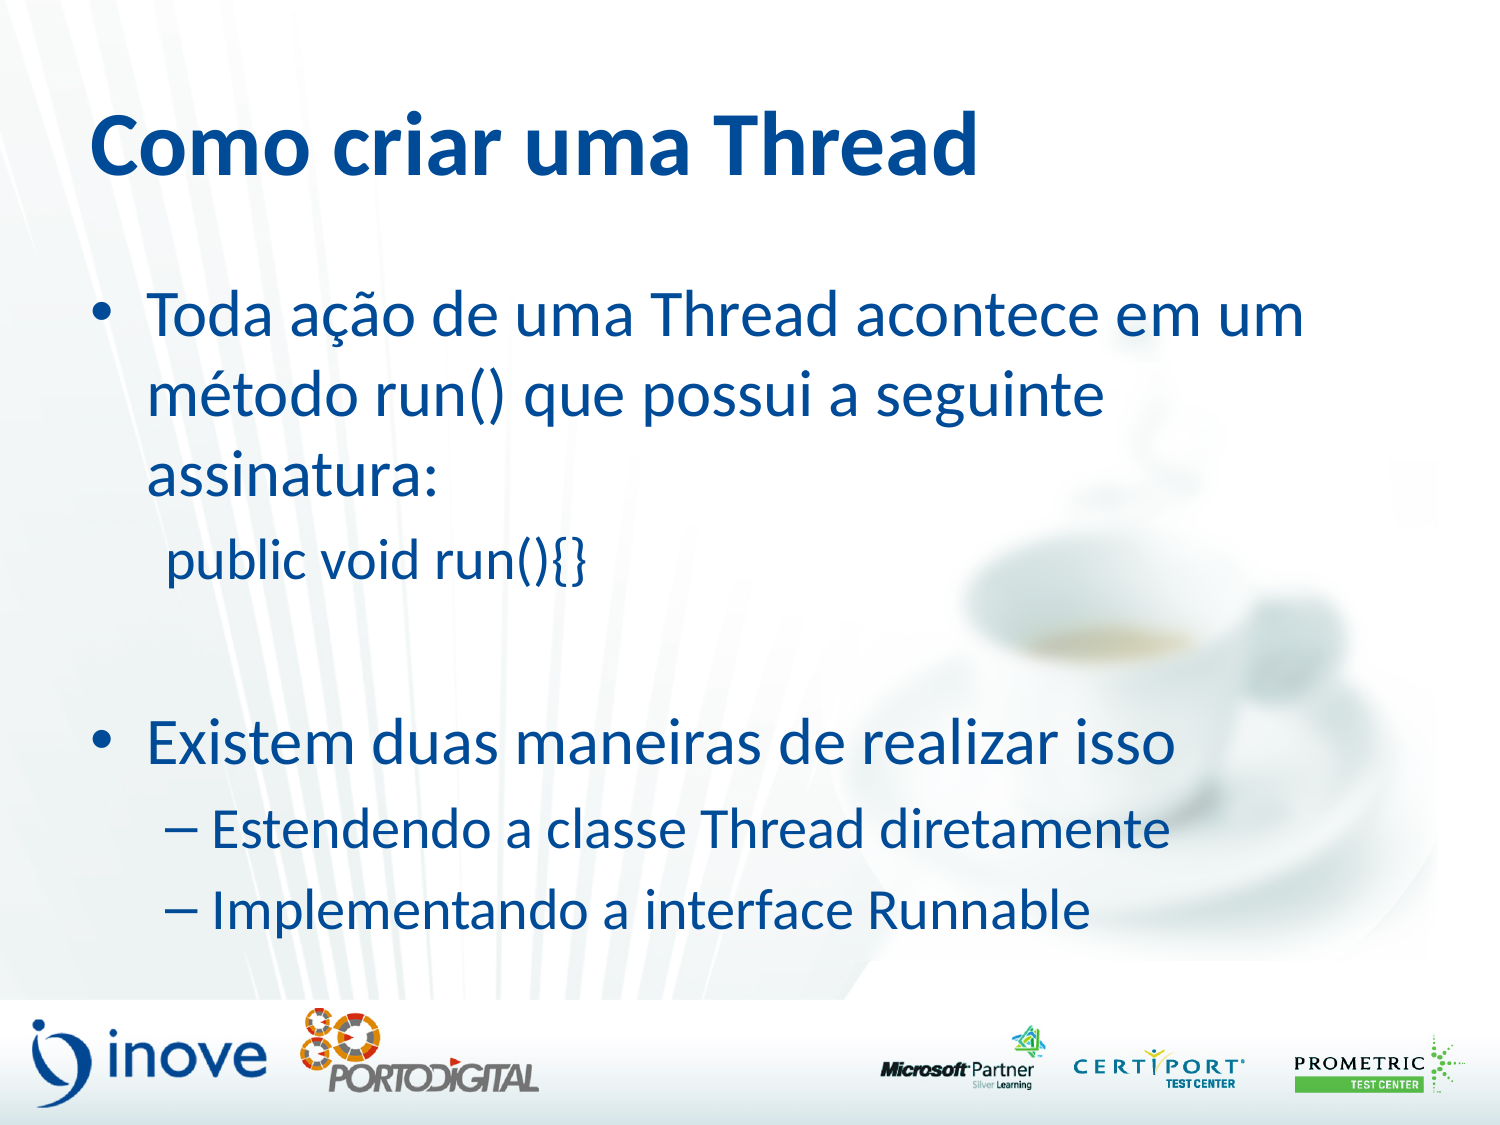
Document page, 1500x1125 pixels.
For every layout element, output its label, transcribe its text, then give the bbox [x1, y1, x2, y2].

title Como criar uma Thread [75, 45, 1425, 233]
picture [0, 0, 1500, 1125]
list Toda ação de uma Thread acontece em um método run() que possui a seguinte assinatura: public void run(){} Existem duas maneiras de realizar isso Estendendo a classe Thread diretamente Implementando a interface Runnable [75, 262, 1425, 1005]
